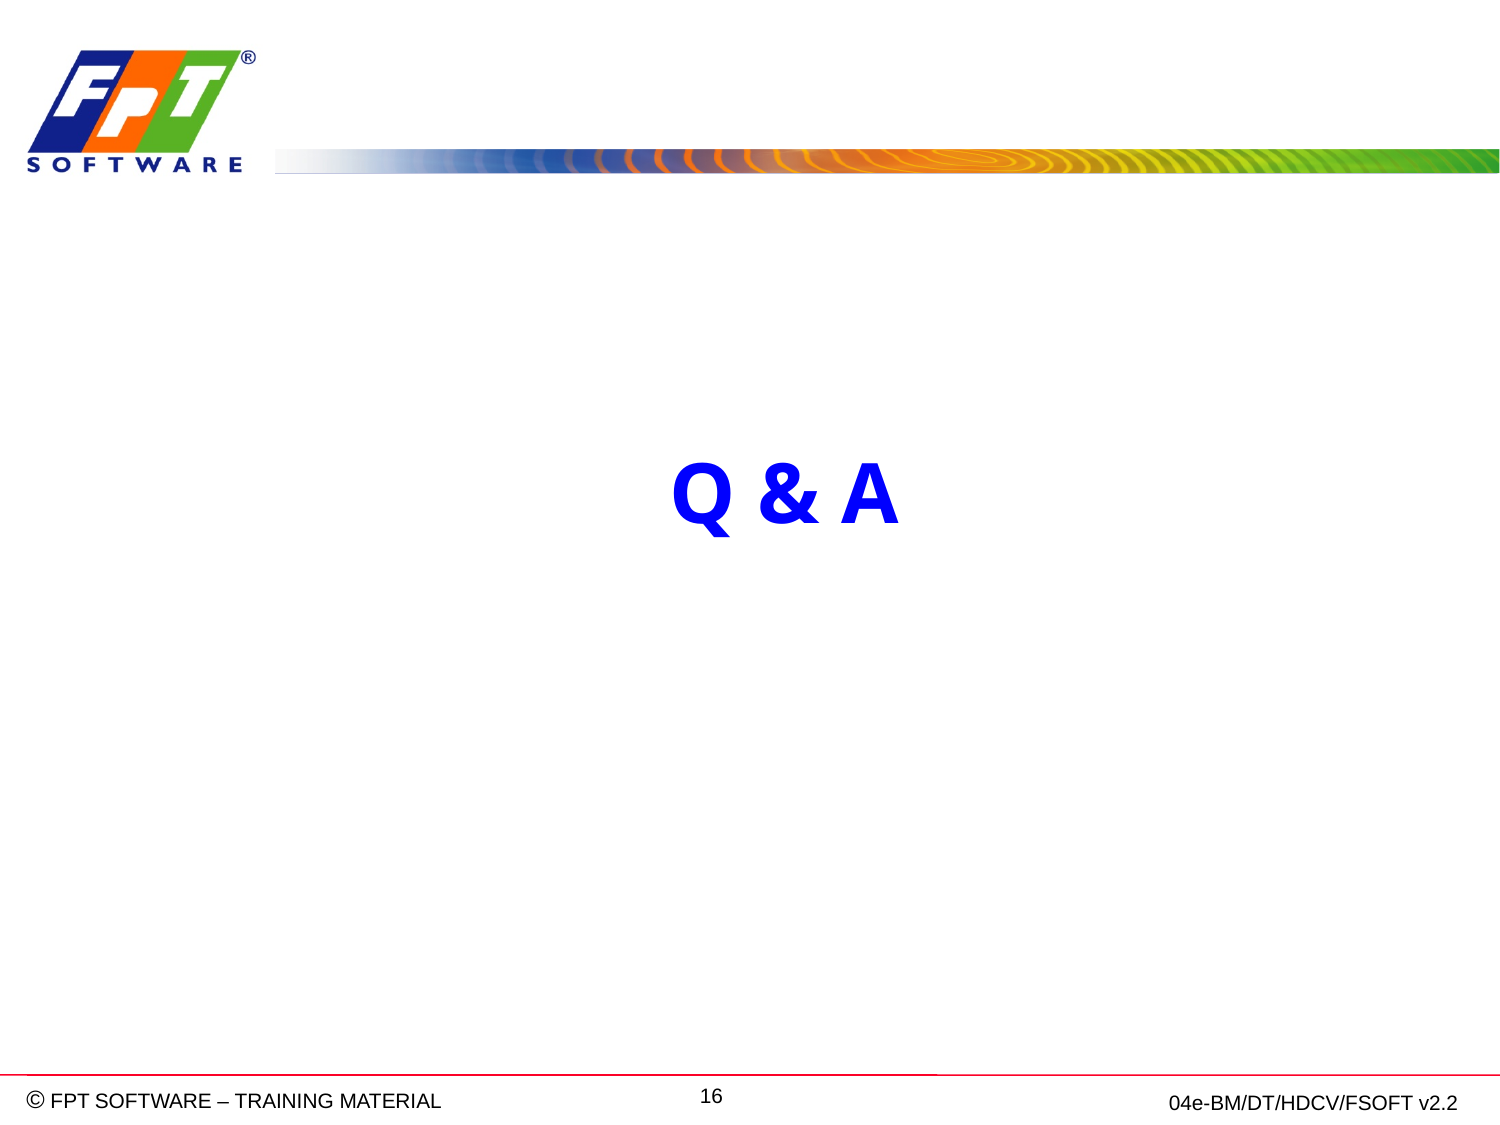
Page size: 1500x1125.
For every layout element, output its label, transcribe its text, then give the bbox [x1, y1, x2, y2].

picture [0, 0, 1500, 300]
list Q & A [300, 432, 1247, 681]
